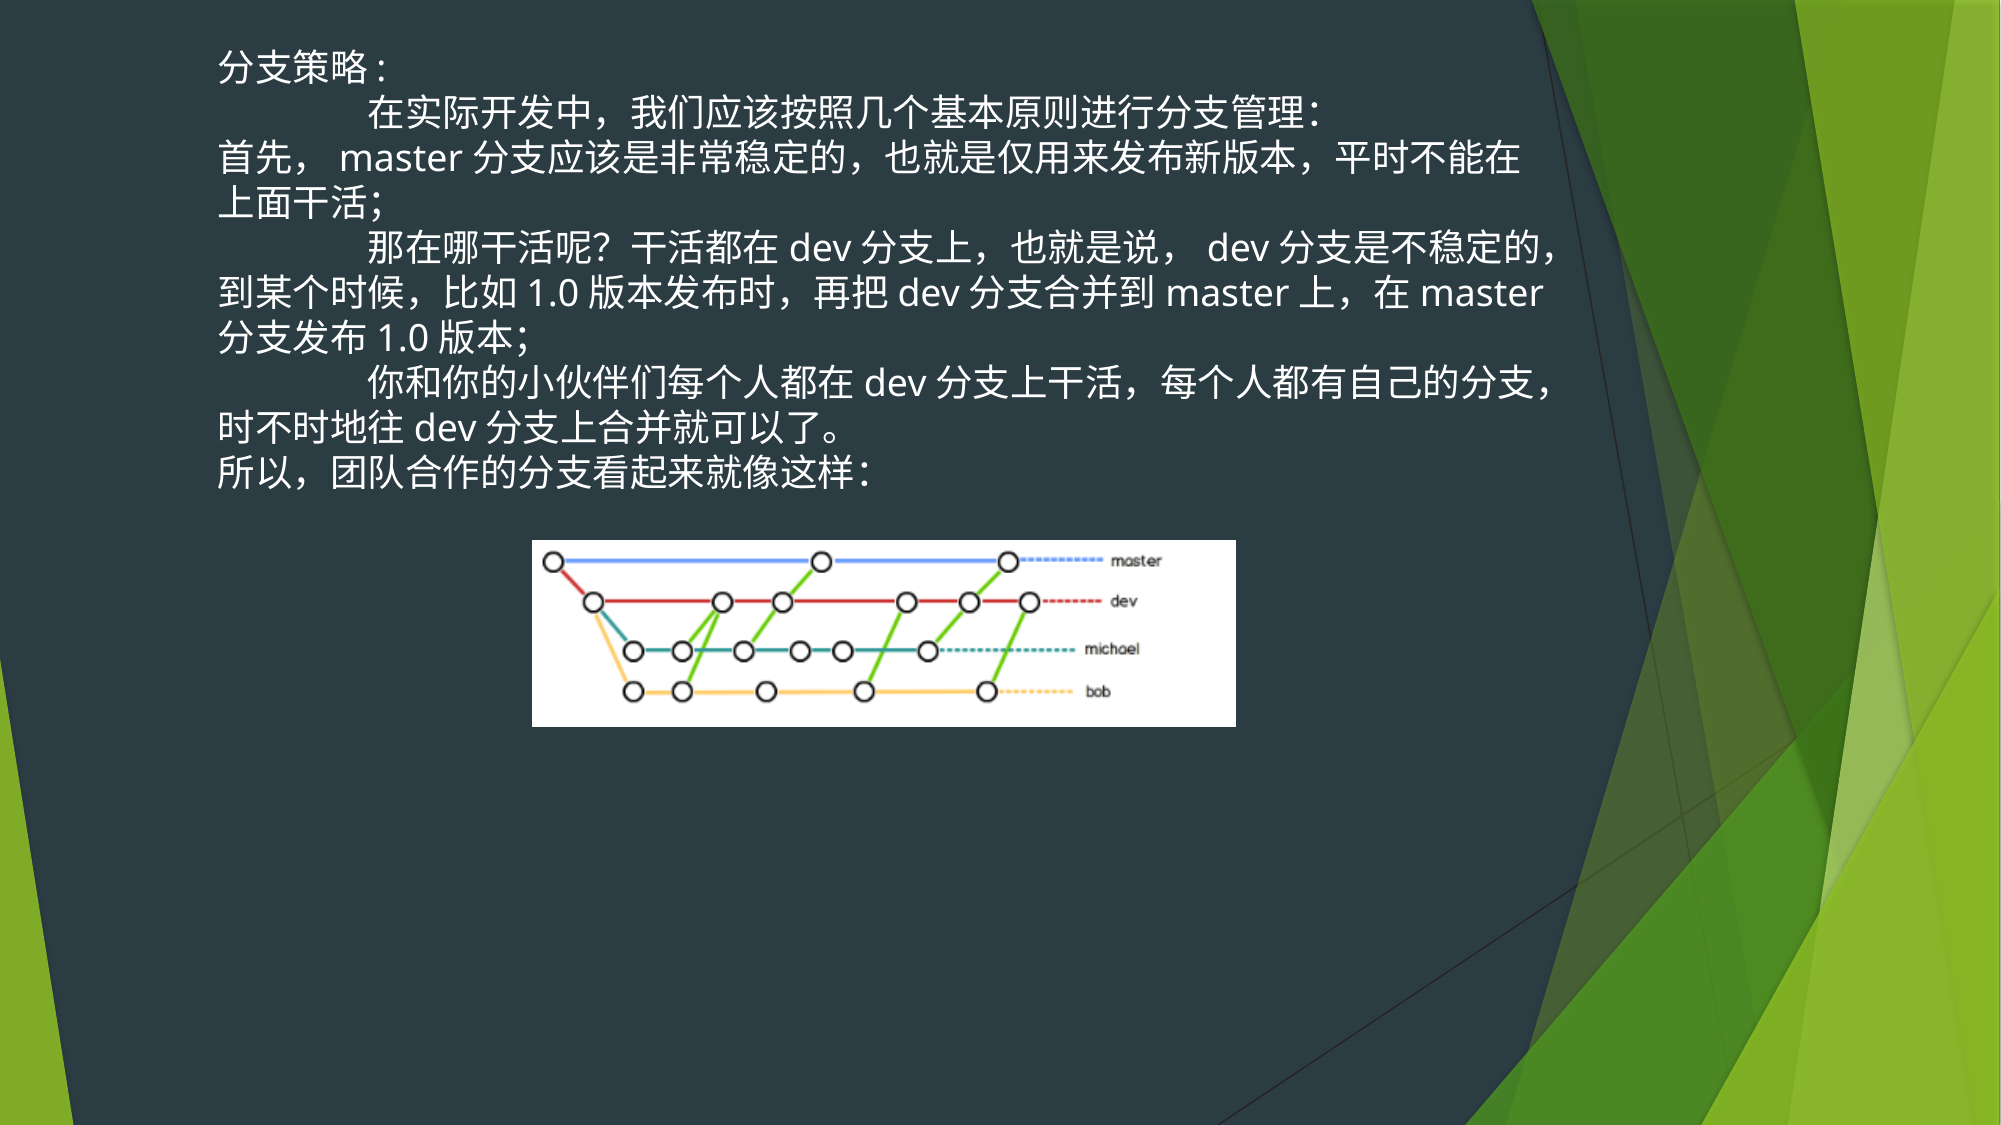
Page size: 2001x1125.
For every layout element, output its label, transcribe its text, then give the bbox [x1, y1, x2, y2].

text_box 分支策略: 在实际开发中，我们应该按照几个基本原则进行分支管理： 首先，master分支应该是非常稳定的，也就是仅用来发布新版本，平时不能在上面干活； 那在哪干活呢？干活都在dev分支上，也就是说，dev分支是不稳定的，到某个时候，比如1.0版本发布时，再把dev分支合并到master上，在master分支发布1.0版本； 你和你的小伙伴们每个人都在dev分支上干活，每个人都有自己的分支，时不时地往dev分支上合并就可以了。 所以，团队合作的分支看起来就像这样： [202, 36, 1565, 1087]
picture [531, 539, 1236, 727]
